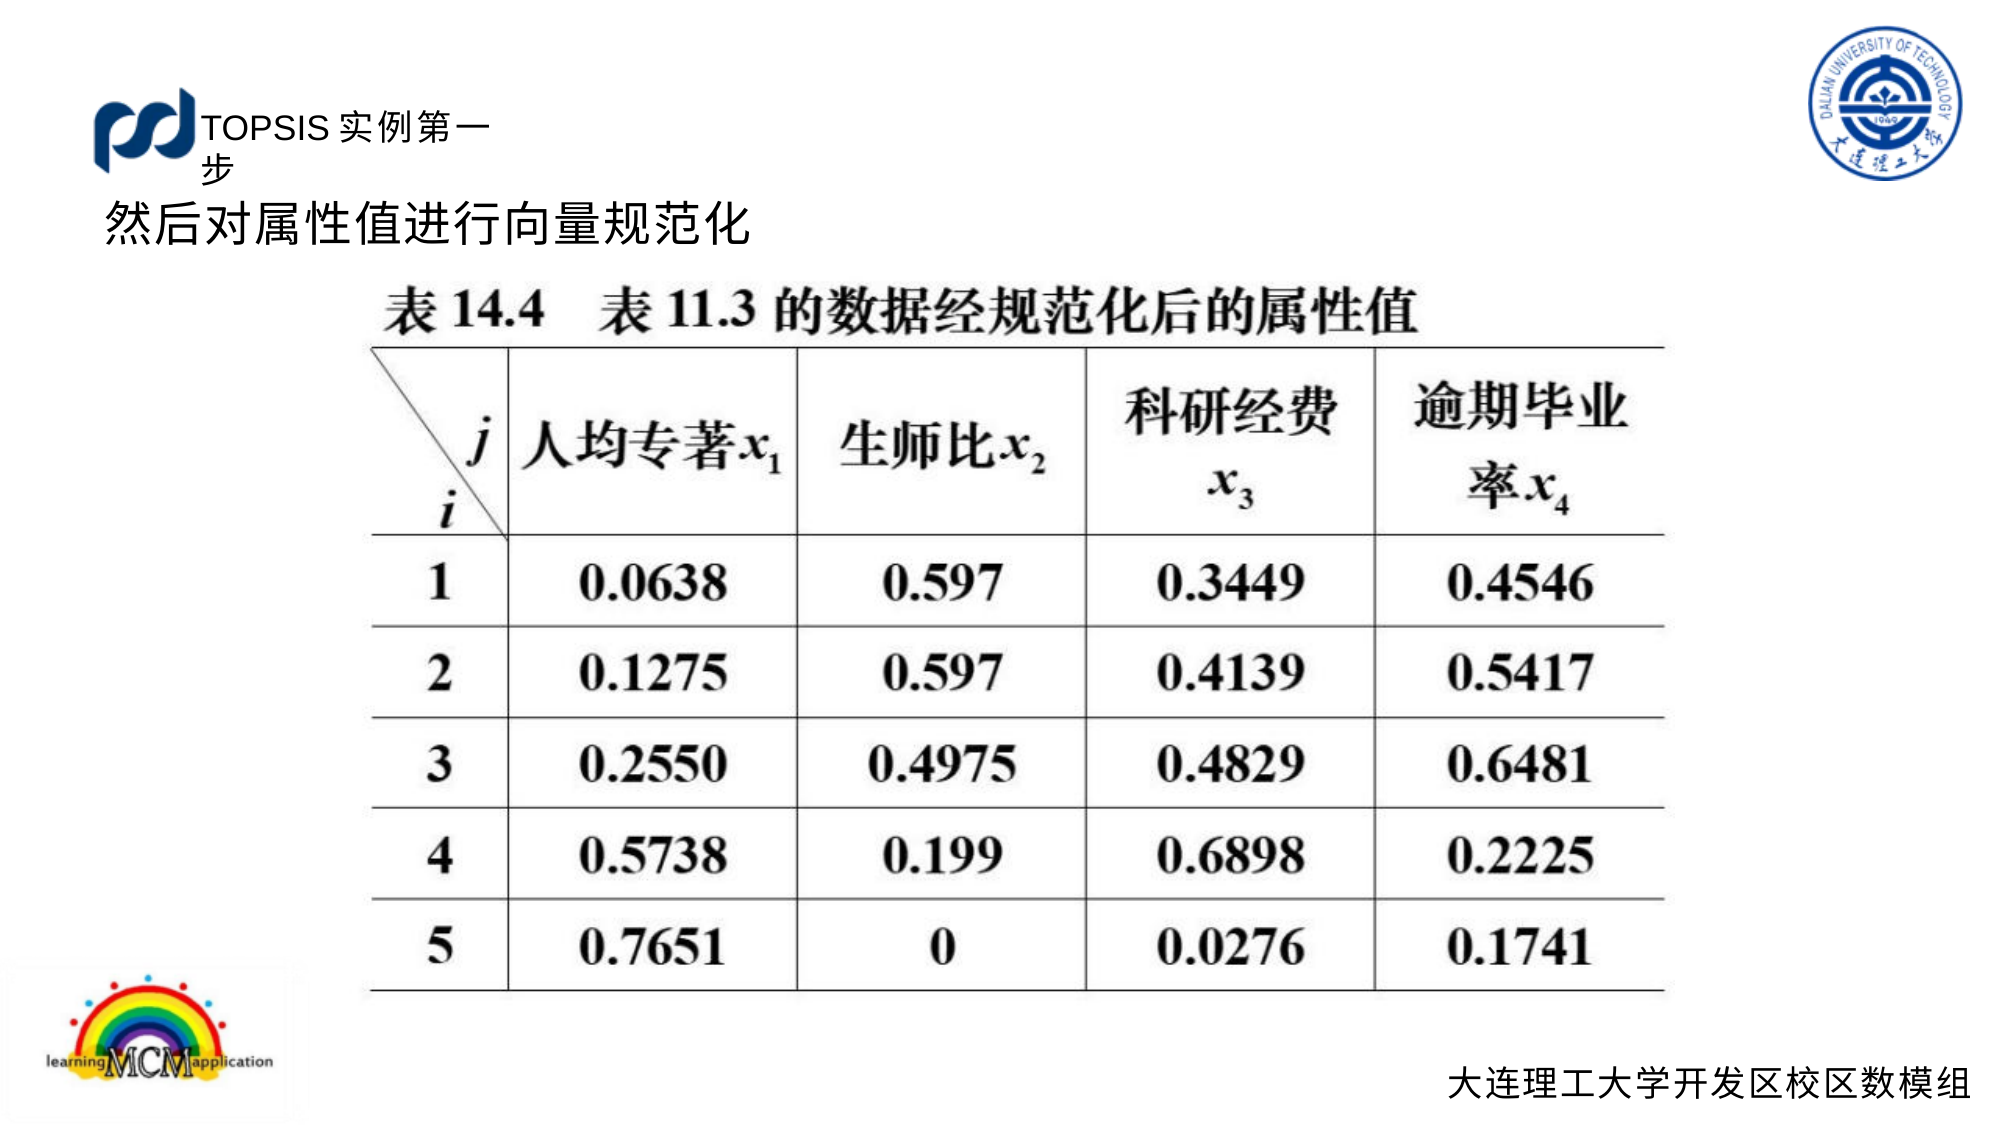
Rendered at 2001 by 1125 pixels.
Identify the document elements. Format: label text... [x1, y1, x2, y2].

text_box TOPSIS实例第一步 [214, 102, 527, 150]
picture [86, 66, 214, 181]
picture [1808, 25, 1980, 181]
picture [325, 269, 1675, 1018]
text_box 大连理工大学开发区校区数模组 [1445, 1062, 1973, 1106]
picture [0, 952, 315, 1125]
text_box 然后对属性值进行向量规范化 [102, 197, 755, 254]
